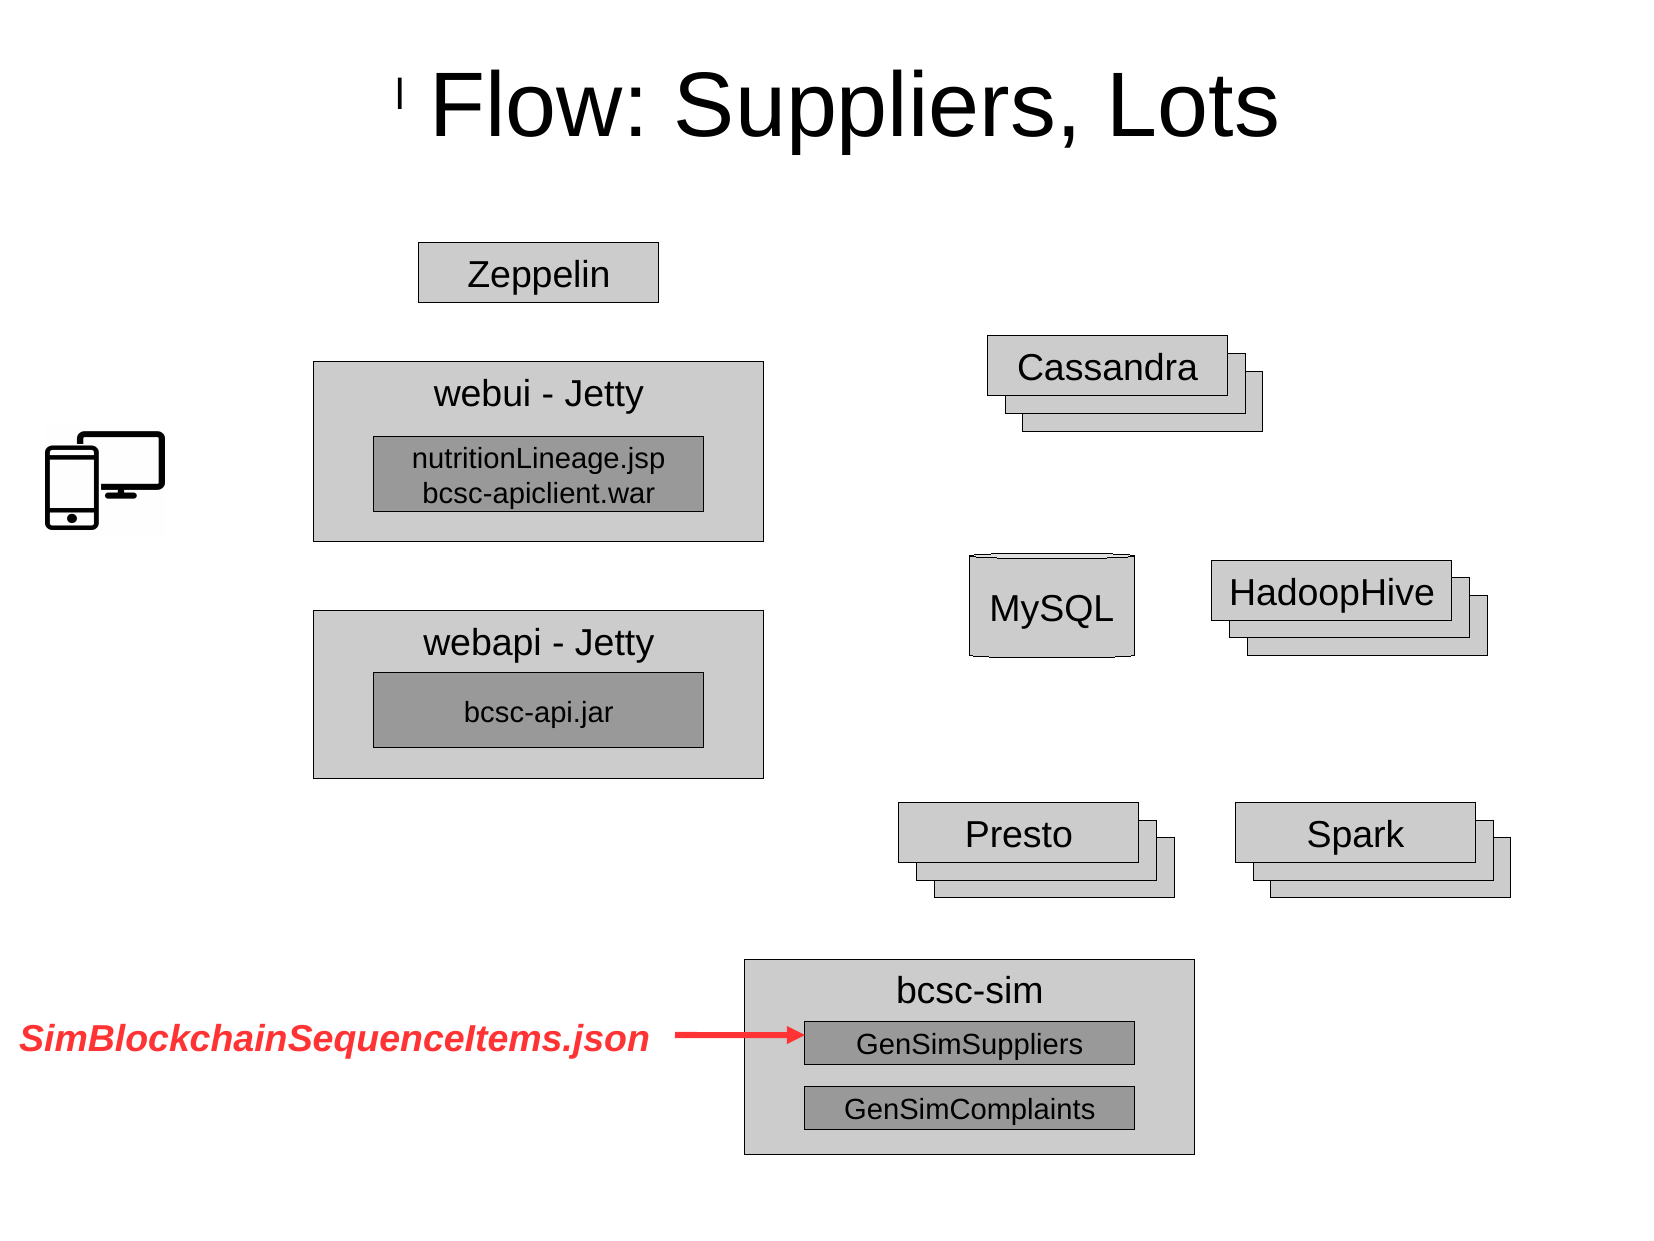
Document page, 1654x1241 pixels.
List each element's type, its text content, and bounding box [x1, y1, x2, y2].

text_box Spark [1235, 802, 1476, 863]
text_box Cassandra [987, 335, 1228, 396]
text_box Flow: Suppliers, Lots [104, 48, 1571, 151]
text_box bcsc-api.jar [373, 672, 704, 748]
text_box [916, 820, 1157, 881]
text_box [82, 180, 1571, 1200]
text_box Zeppelin [418, 242, 659, 303]
text_box [674, 1028, 806, 1042]
text_box GenSimSuppliers [804, 1021, 1135, 1065]
text_box bcsc-sim [744, 959, 1195, 1155]
picture [44, 424, 166, 537]
text_box HadoopHive [1211, 560, 1452, 621]
text_box webui - Jetty [313, 361, 764, 542]
text_box MySQL [969, 553, 1135, 658]
text_box SimBlockchainSequenceItems.json [4, 1006, 694, 1064]
text_box webapi - Jetty [313, 610, 764, 779]
text_box nutritionLineage.jsp bcsc-apiclient.war [973, 553, 1131, 558]
text_box [1005, 353, 1246, 414]
text_box Presto [898, 802, 1139, 863]
text_box [934, 837, 1175, 898]
text_box nutritionLineage.jsp bcsc-apiclient.war [373, 436, 704, 512]
text_box [1229, 577, 1470, 638]
text_box GenSimComplaints [804, 1086, 1135, 1130]
text_box [1247, 595, 1488, 656]
text_box [1253, 820, 1494, 881]
text_box [1270, 837, 1511, 898]
